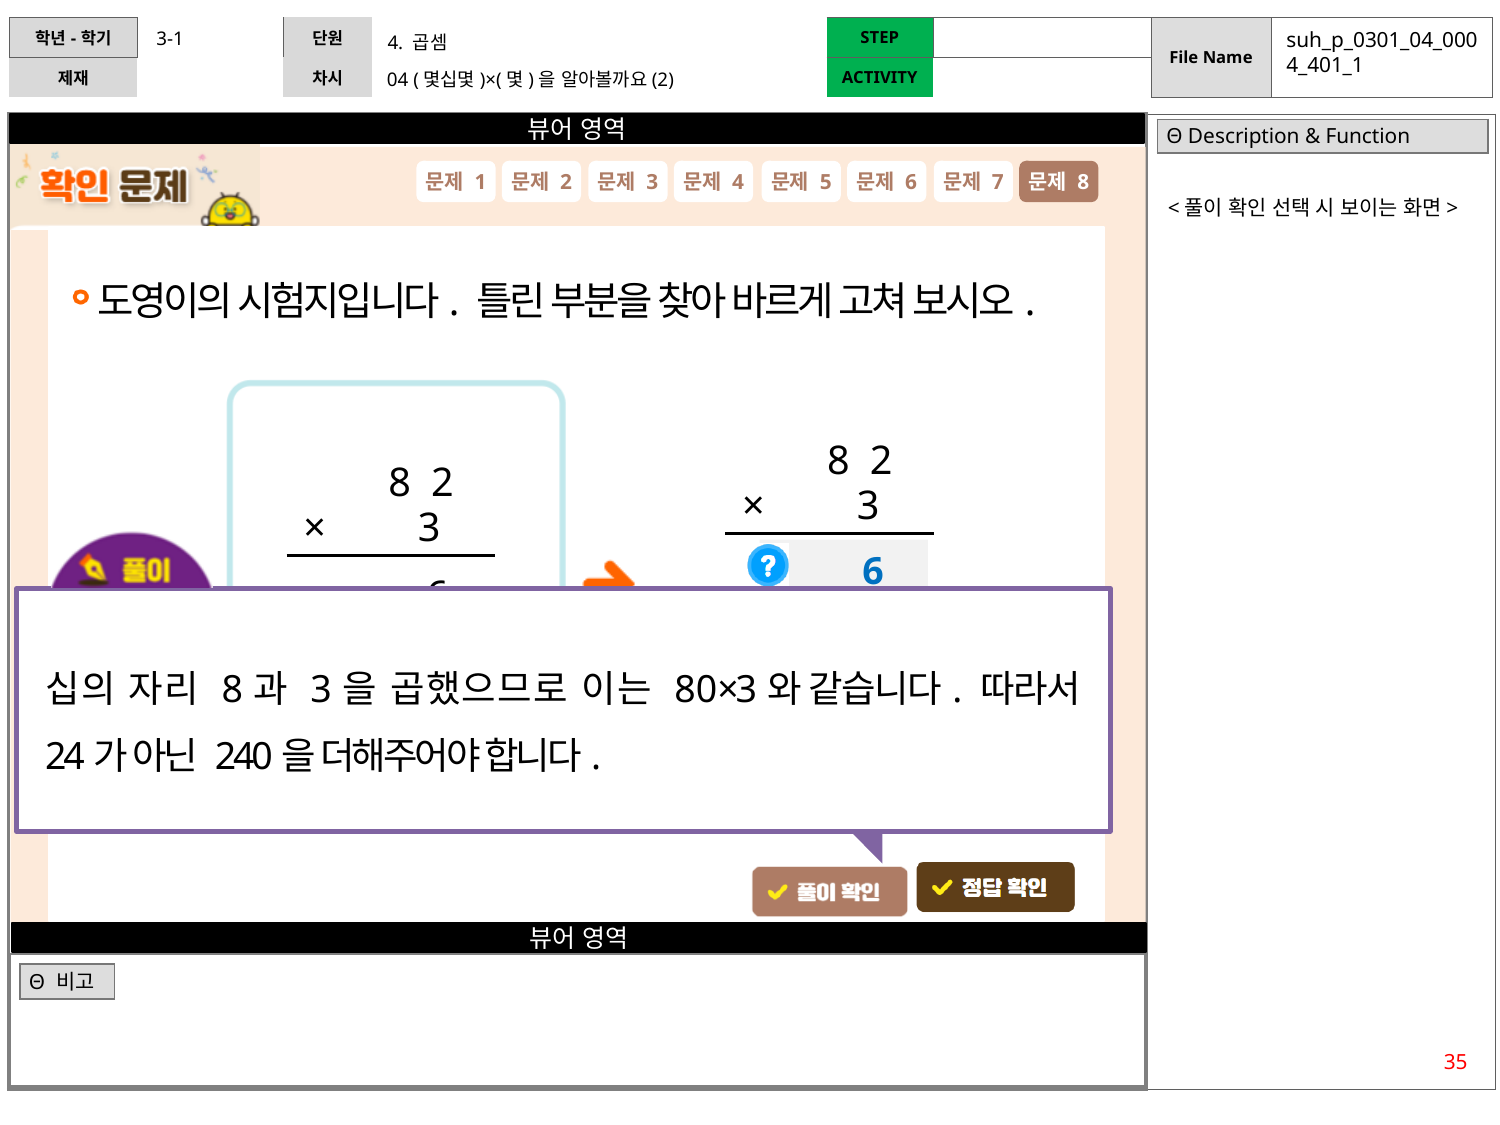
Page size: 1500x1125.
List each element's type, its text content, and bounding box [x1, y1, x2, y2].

text_box 문제 6 [845, 158, 929, 205]
text_box 4. 곱셈 [372, 23, 828, 48]
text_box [252, 449, 526, 524]
text_box 문제 7 [931, 158, 1016, 205]
text_box <풀이 확인 선택 시 보이는 화면> [1153, 186, 1500, 252]
picture [915, 864, 1078, 913]
text_box suh_p_0301_04_0004_401_1 [1271, 18, 1500, 84]
text_box 문제 4 [671, 158, 756, 205]
text_box 도영이의 시험지입니다. 틀린 부분을 찾아 바르게 고쳐 보시오. [82, 268, 1105, 331]
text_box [16, 525, 1111, 864]
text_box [691, 427, 964, 524]
text_box 3-1 [141, 18, 284, 55]
text_box 04 (몇십몇)×(몇)을 알아볼까요(2) [372, 60, 821, 96]
picture [225, 377, 568, 525]
picture [10, 144, 260, 230]
text_box 문제 2 [499, 158, 584, 205]
table_header Θ Description & Function [1158, 120, 1487, 152]
text_box 문제 3 [586, 158, 670, 205]
picture [70, 285, 90, 307]
text_box 문제 8 [1017, 158, 1101, 205]
text_box 문제 5 [759, 158, 843, 205]
text_box 문제 1 [414, 158, 498, 205]
picture [749, 864, 908, 918]
